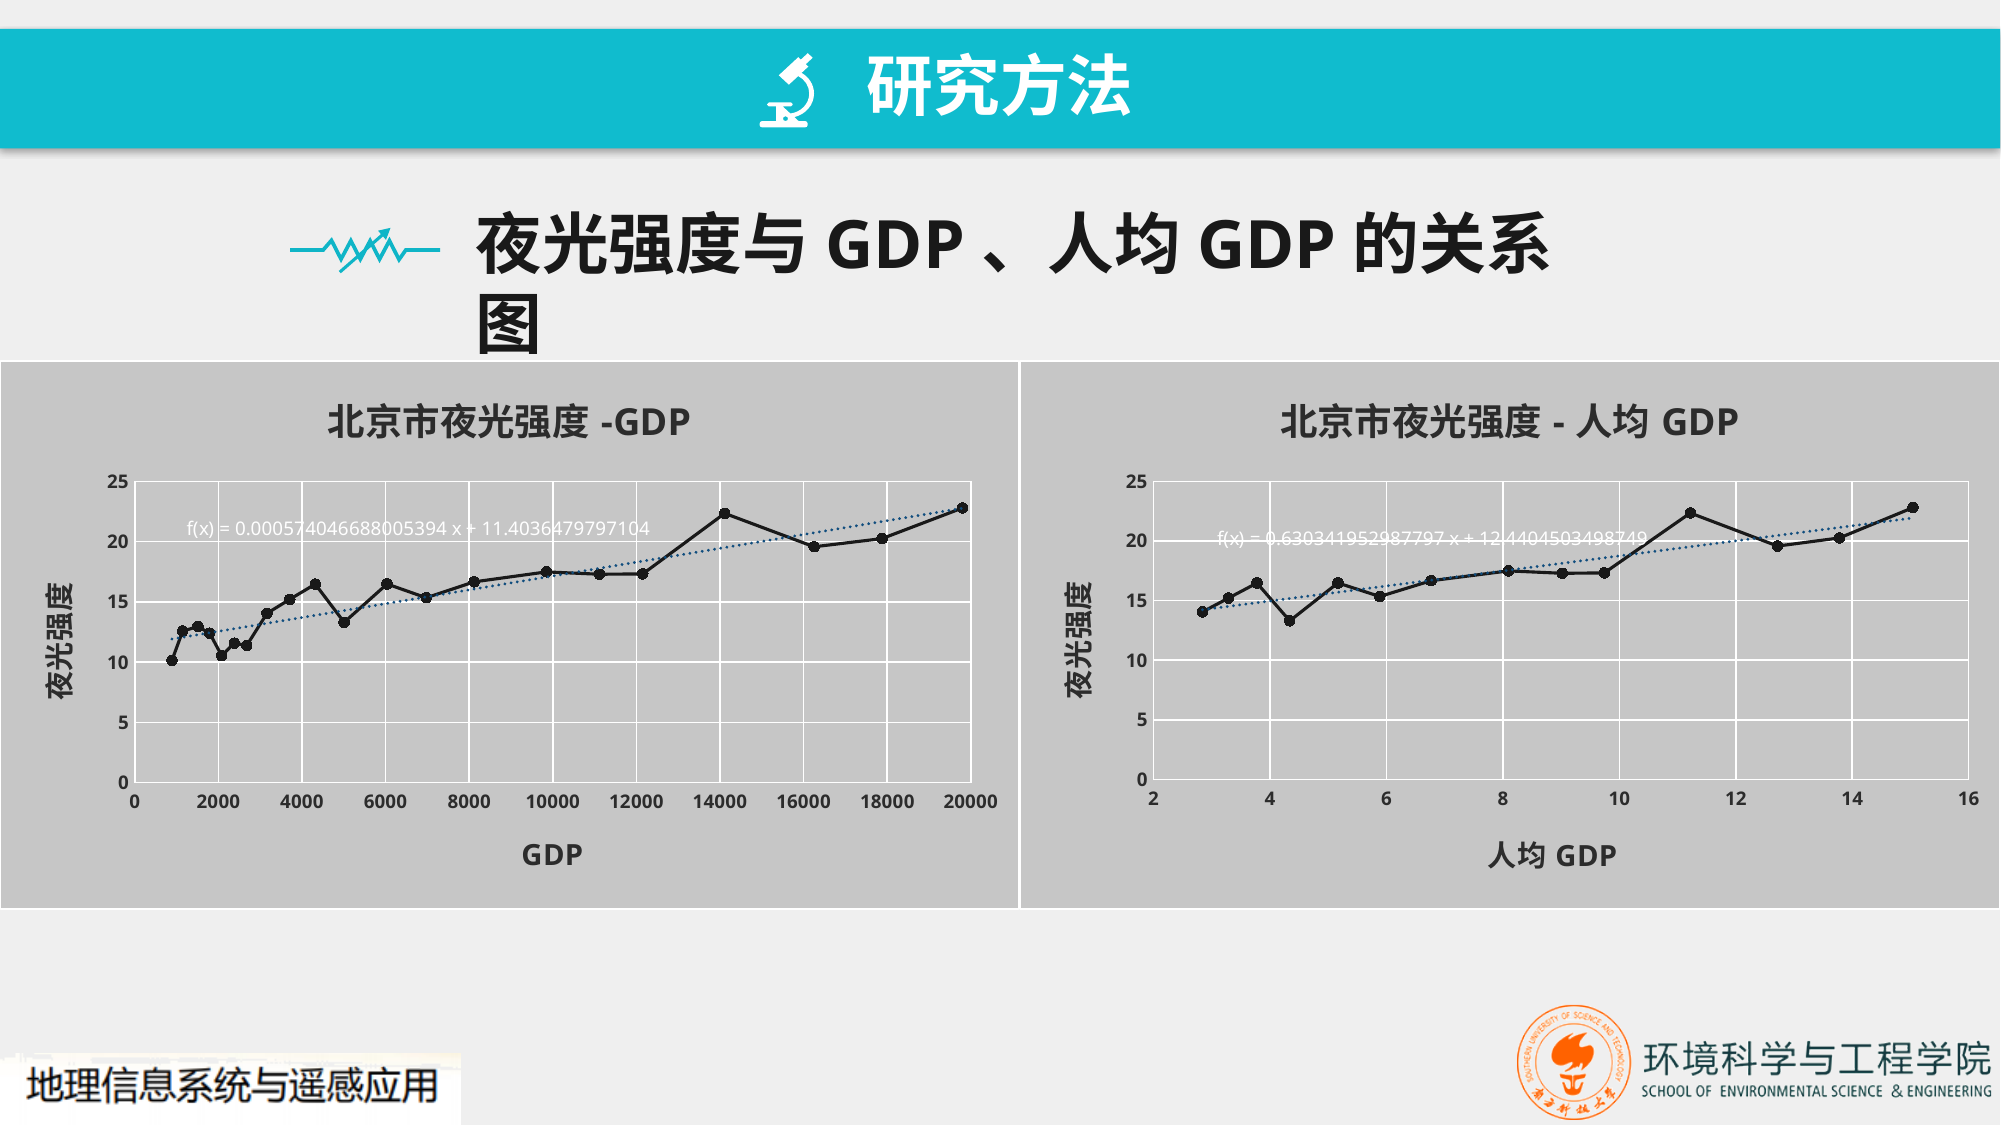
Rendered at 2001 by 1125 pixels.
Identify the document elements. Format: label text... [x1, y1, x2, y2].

text_box [290, 227, 441, 274]
text_box 研究方法 [0, 28, 2001, 149]
picture [1511, 994, 2001, 1125]
text_box [759, 53, 815, 128]
text_box 夜光强度与GDP、人均GDP的关系图 [460, 194, 1619, 358]
picture [0, 1052, 462, 1125]
chart [0, 360, 2001, 910]
